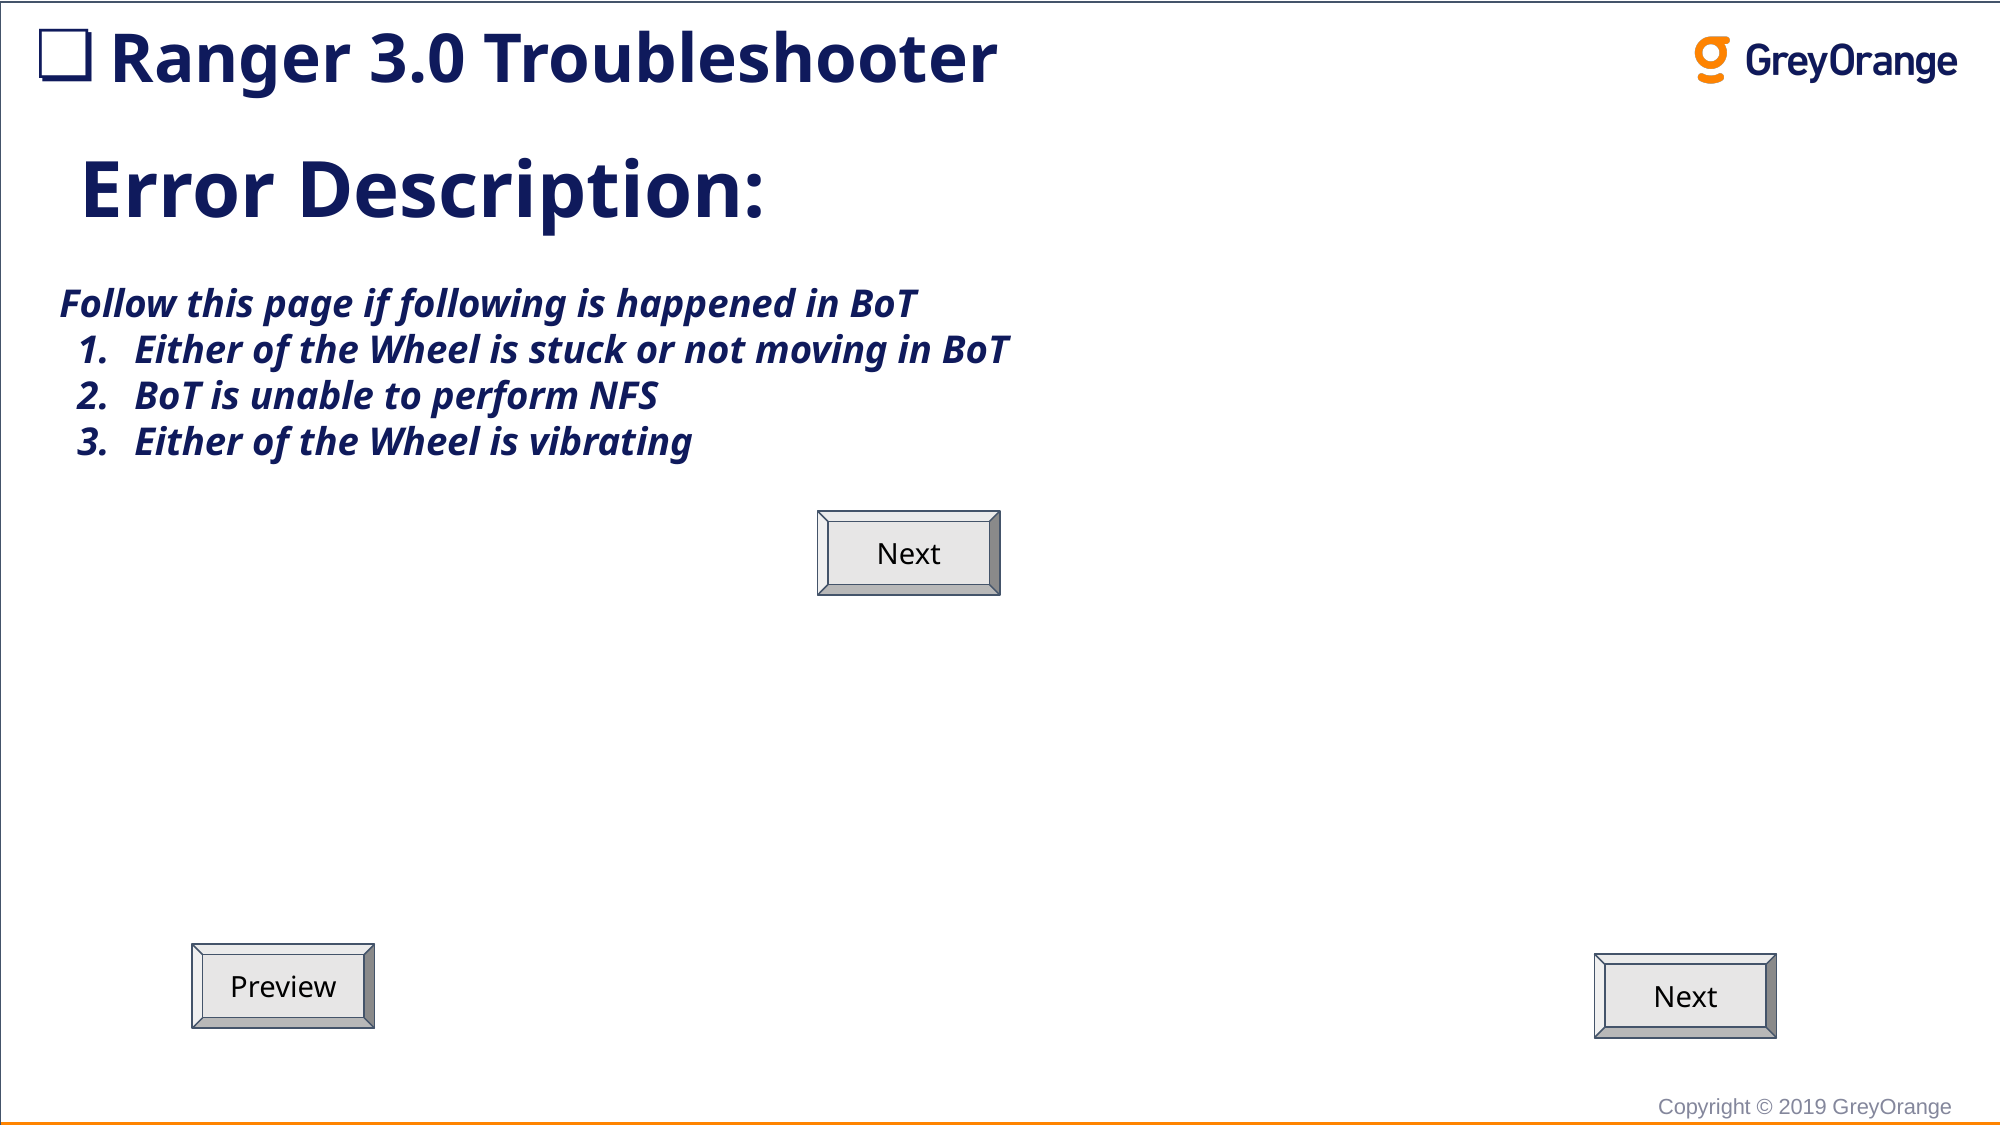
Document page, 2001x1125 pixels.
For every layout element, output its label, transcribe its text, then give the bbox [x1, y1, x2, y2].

text_box Preview [192, 944, 375, 1029]
table_header SN [1596, 954, 1775, 964]
text_box Ranger 3.0 Troubleshooter [19, 0, 1736, 132]
text_box Error Description: Follow this page if following is happened in BoT Either of the Wheel is stuck or not moving in BoT BoT is unable to perform NFS Either of the Wheel is vibrating [44, 124, 1956, 335]
text_box YES [820, 512, 997, 521]
text_box NO [195, 945, 372, 954]
text_box Next [1594, 953, 1777, 1038]
text_box [0, 2, 2000, 1125]
text_box Next [817, 511, 1000, 596]
